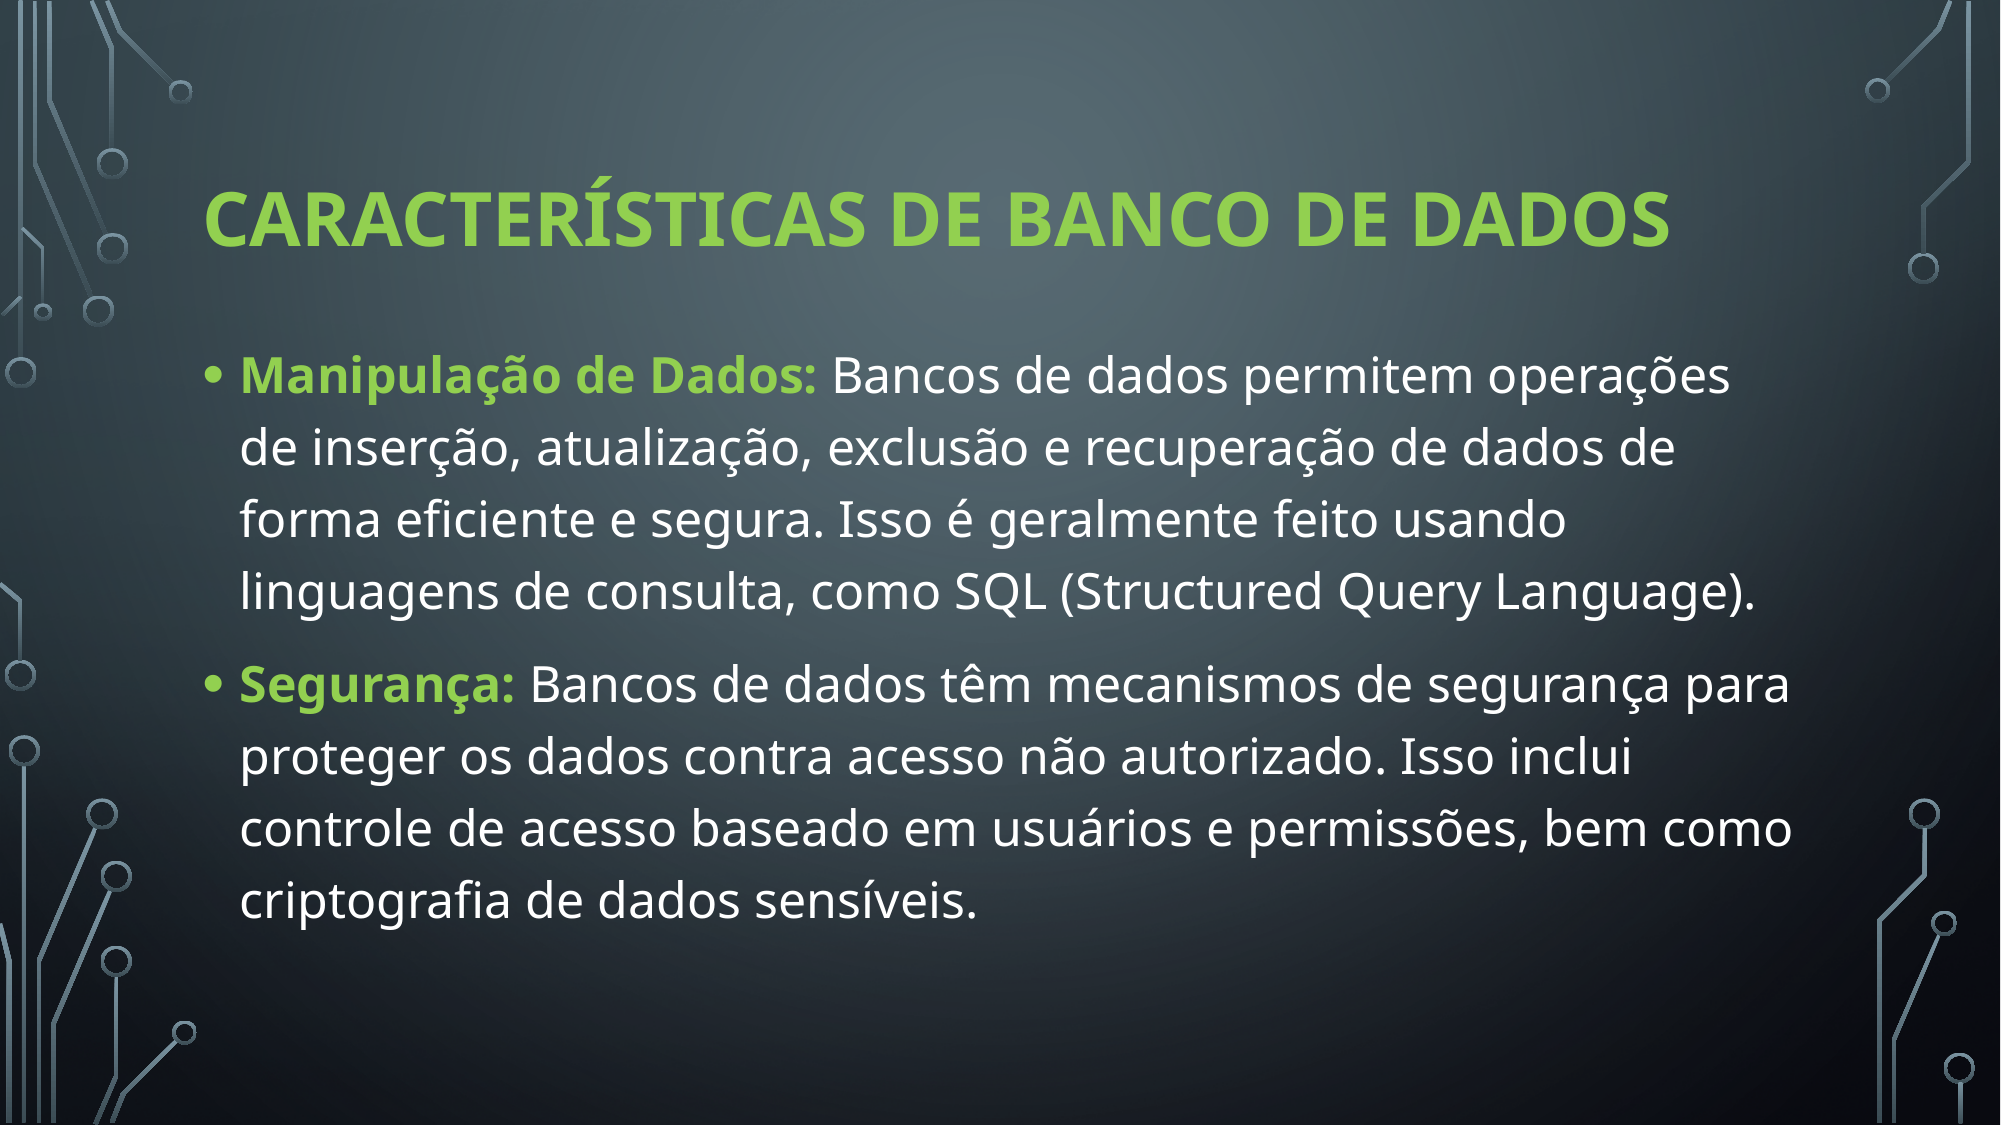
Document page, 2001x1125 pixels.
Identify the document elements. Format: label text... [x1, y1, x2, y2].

title Características de Banco de dados [187, 101, 1813, 324]
list Manipulação de Dados: Bancos de dados permitem operações de inserção, atualização, exclusão e recuperação de dados de forma eficiente e segura. Isso é geralmente feito usando linguagens de consulta, como SQL (Structured Query Language). Segurança: Bancos de dados têm mecanismos de segurança para proteger os dados contra acesso não autorizado. Isso inclui controle de acesso baseado em usuários e permissões, bem como criptografia de dados sensíveis. [187, 324, 1813, 1024]
